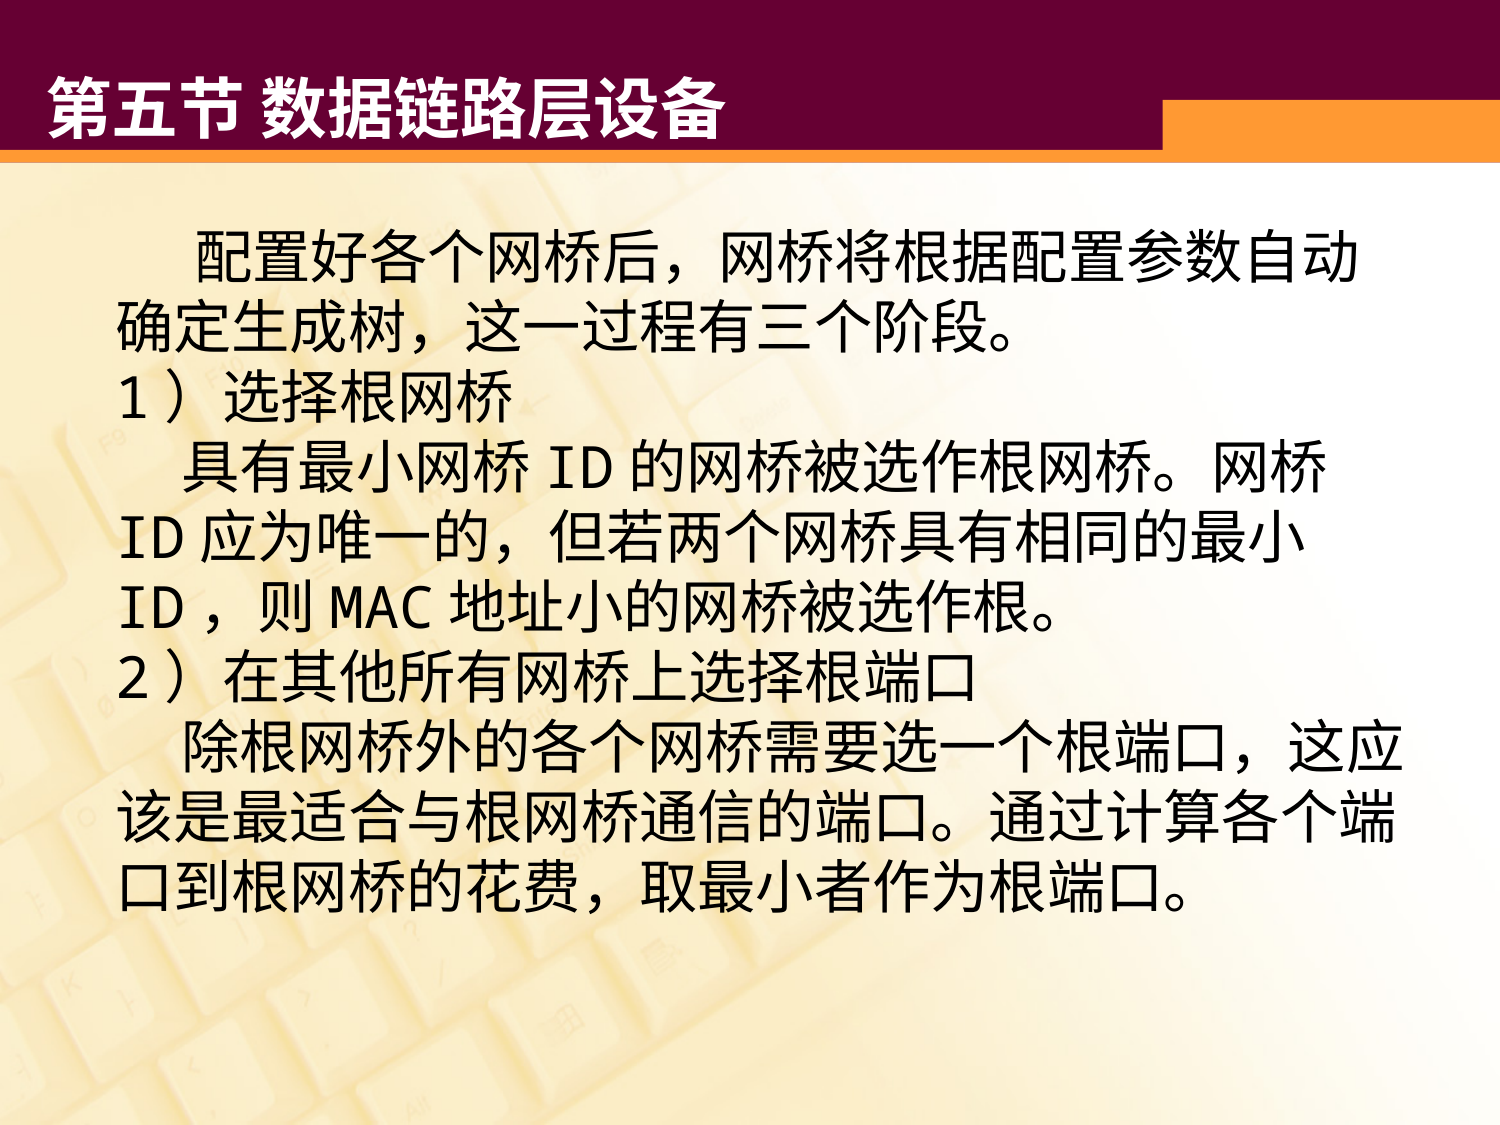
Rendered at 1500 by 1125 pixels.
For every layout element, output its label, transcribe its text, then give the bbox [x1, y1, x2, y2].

picture [0, 163, 1500, 1125]
title 第五节 数据链路层设备 [29, 50, 1338, 164]
list 配置好各个网桥后，网桥将根据配置参数自动确定生成树，这一过程有三个阶段。 1）选择根网桥 具有最小网桥ID的网桥被选作根网桥。网桥ID应为唯一的，但若两个网桥具有相同的最小ID，则MAC地址小的网桥被选作根。 2）在其他所有网桥上选择根端口 除根网桥外的各个网桥需要选一个根端口，这应该是最适合与根网桥通信的端口。通过计算各个端口到根网桥的花费，取最小者作为根端口。 [100, 212, 1426, 1013]
